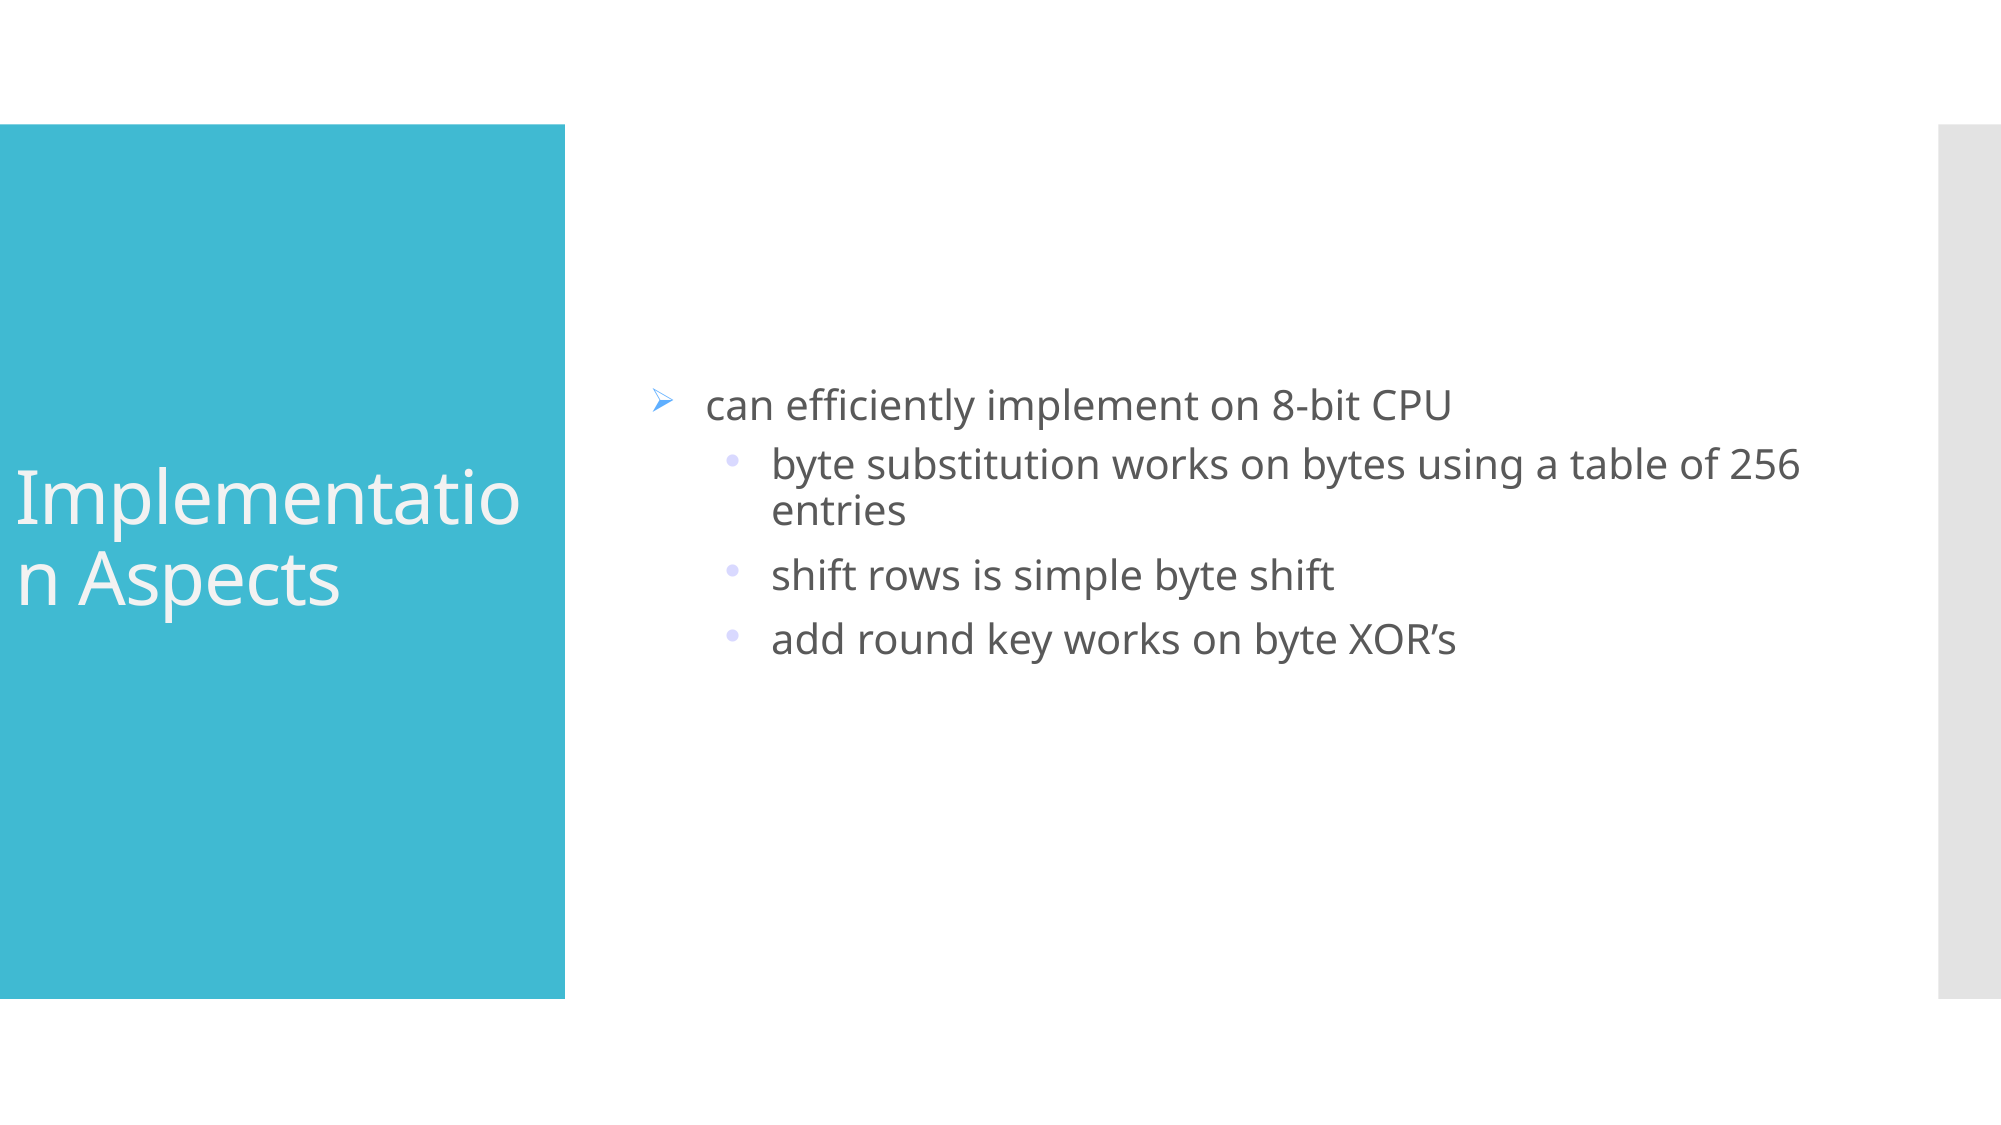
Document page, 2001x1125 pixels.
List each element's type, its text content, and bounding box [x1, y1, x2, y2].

title Implementation Aspects [0, 141, 553, 940]
list can efficiently implement on 8-bit CPU byte substitution works on bytes using a table of 256 entries shift rows is simple byte shift add round key works on byte XOR’s [634, 141, 1835, 982]
